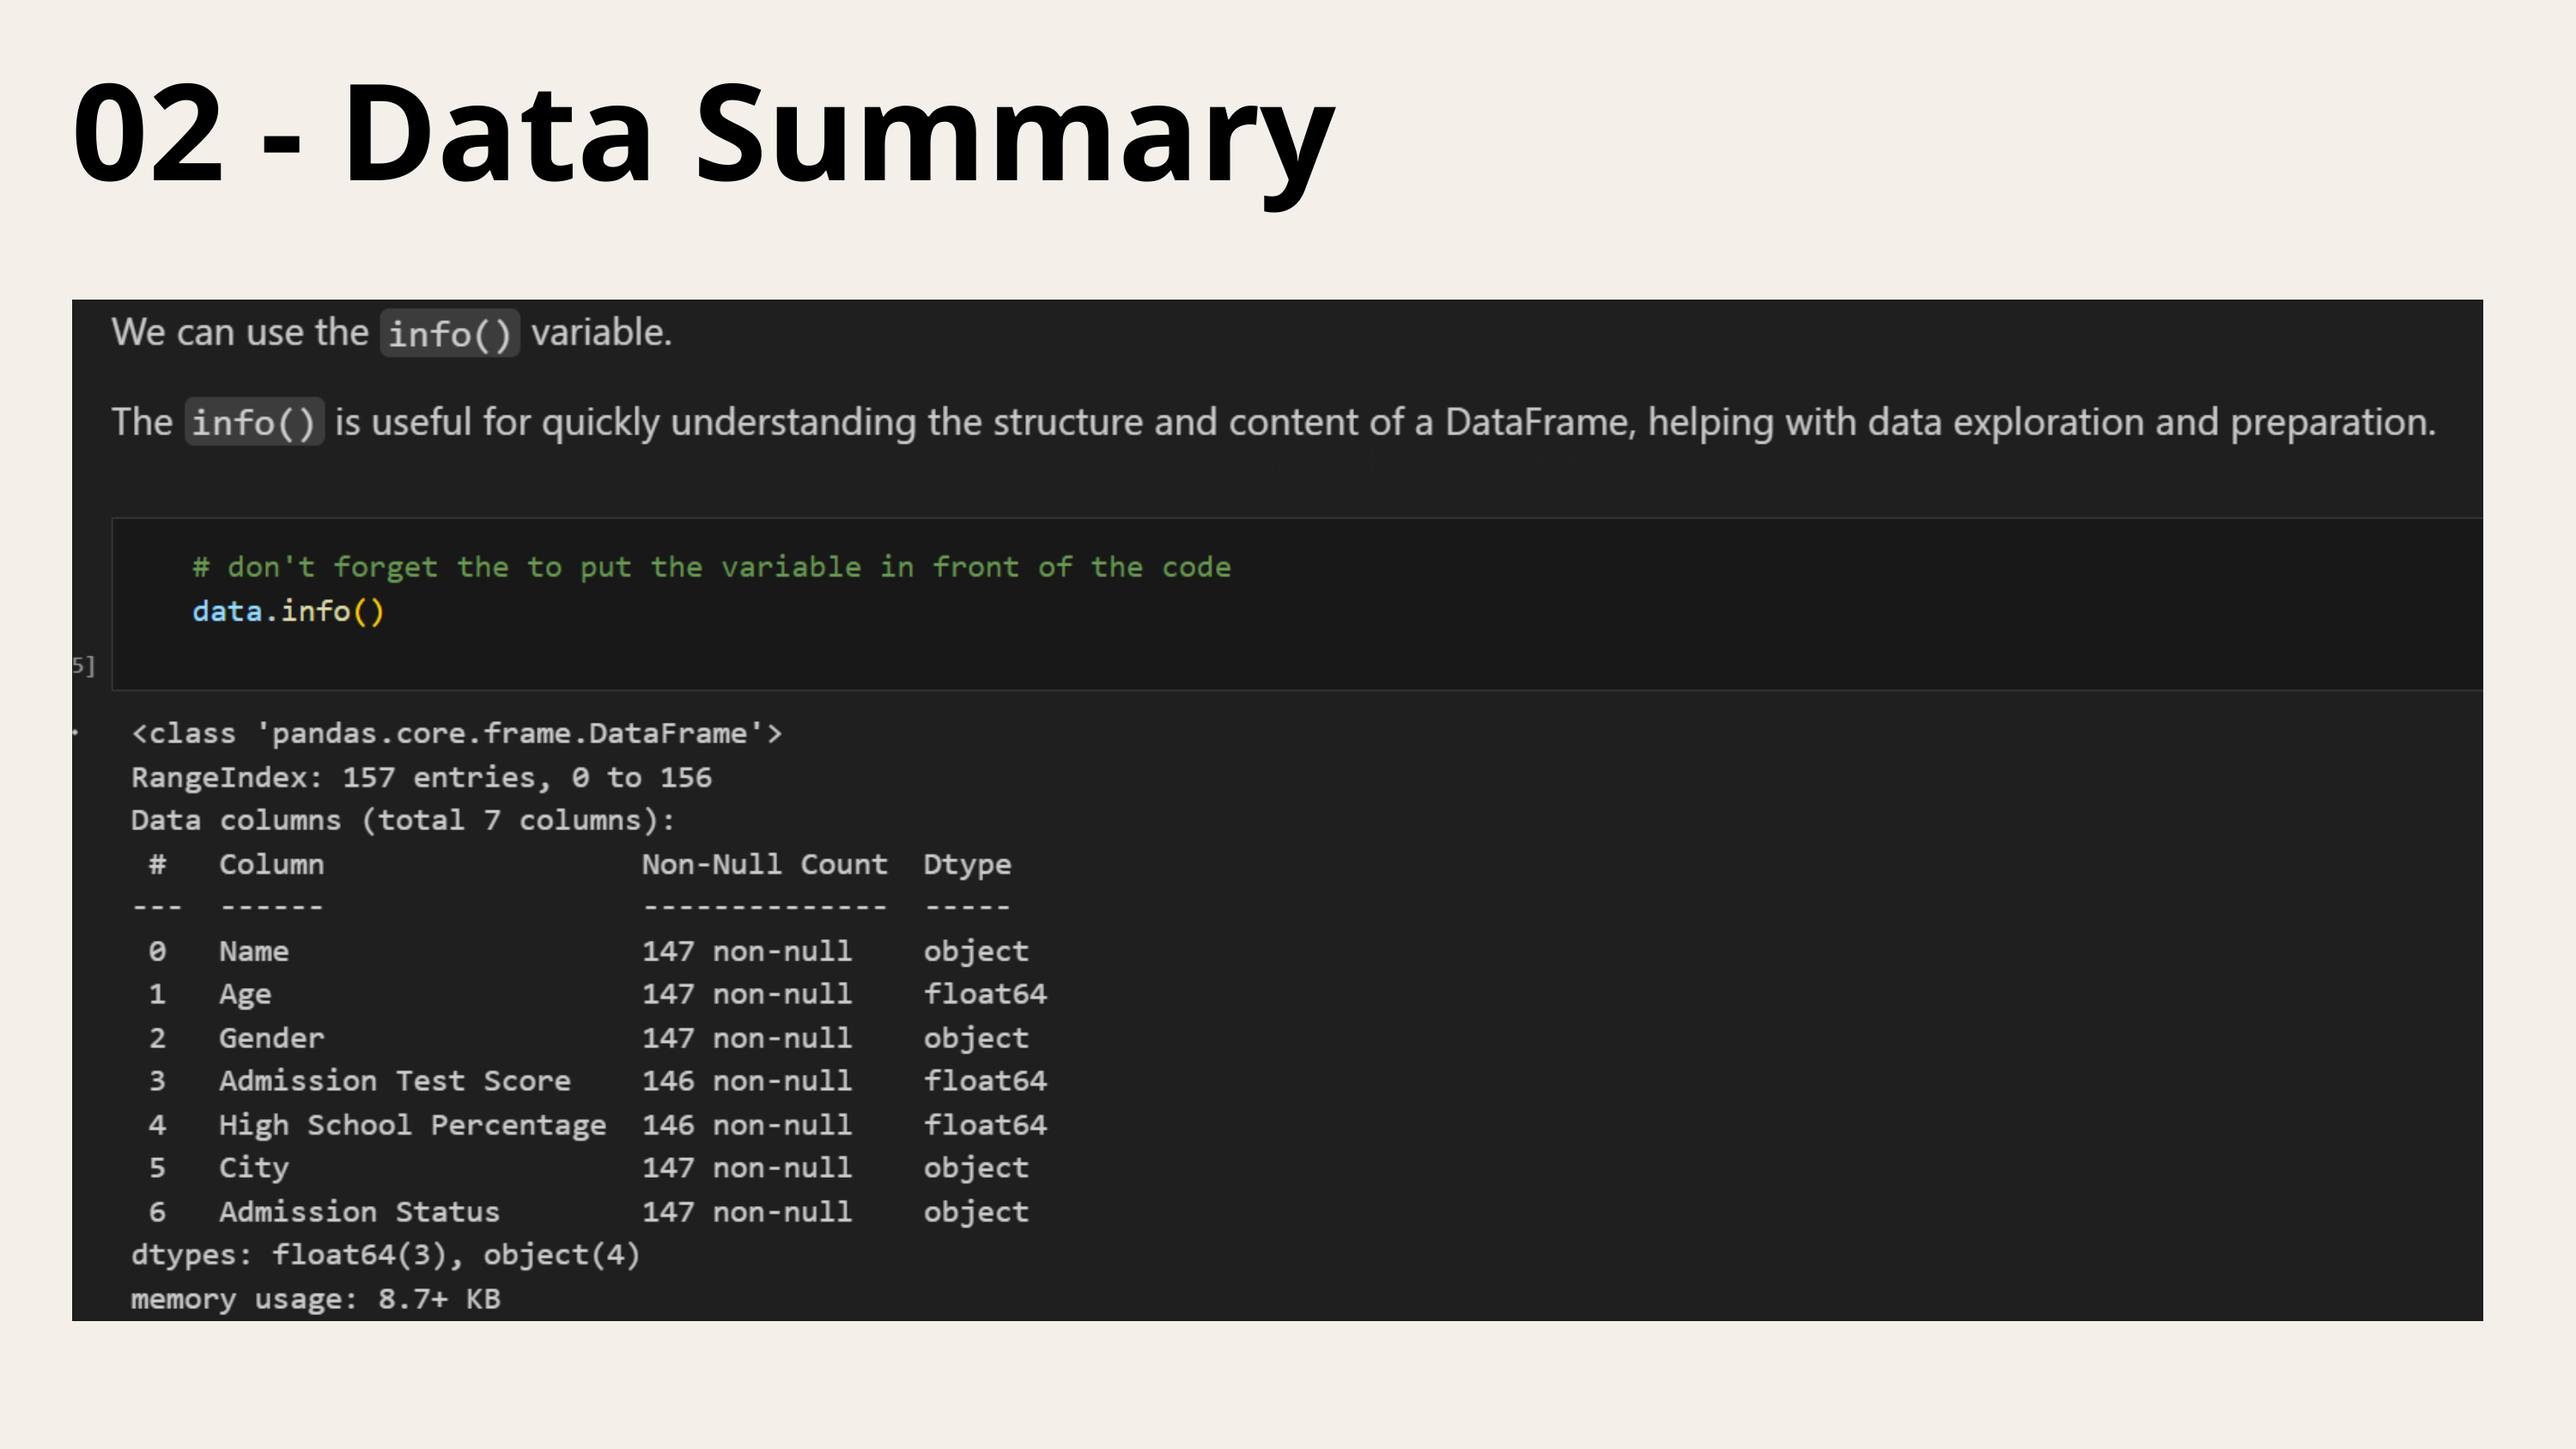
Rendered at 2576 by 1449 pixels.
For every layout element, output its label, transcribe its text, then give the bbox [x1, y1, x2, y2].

text_box 02 - Data Summary [72, 54, 1461, 208]
text_box [72, 300, 2483, 1321]
